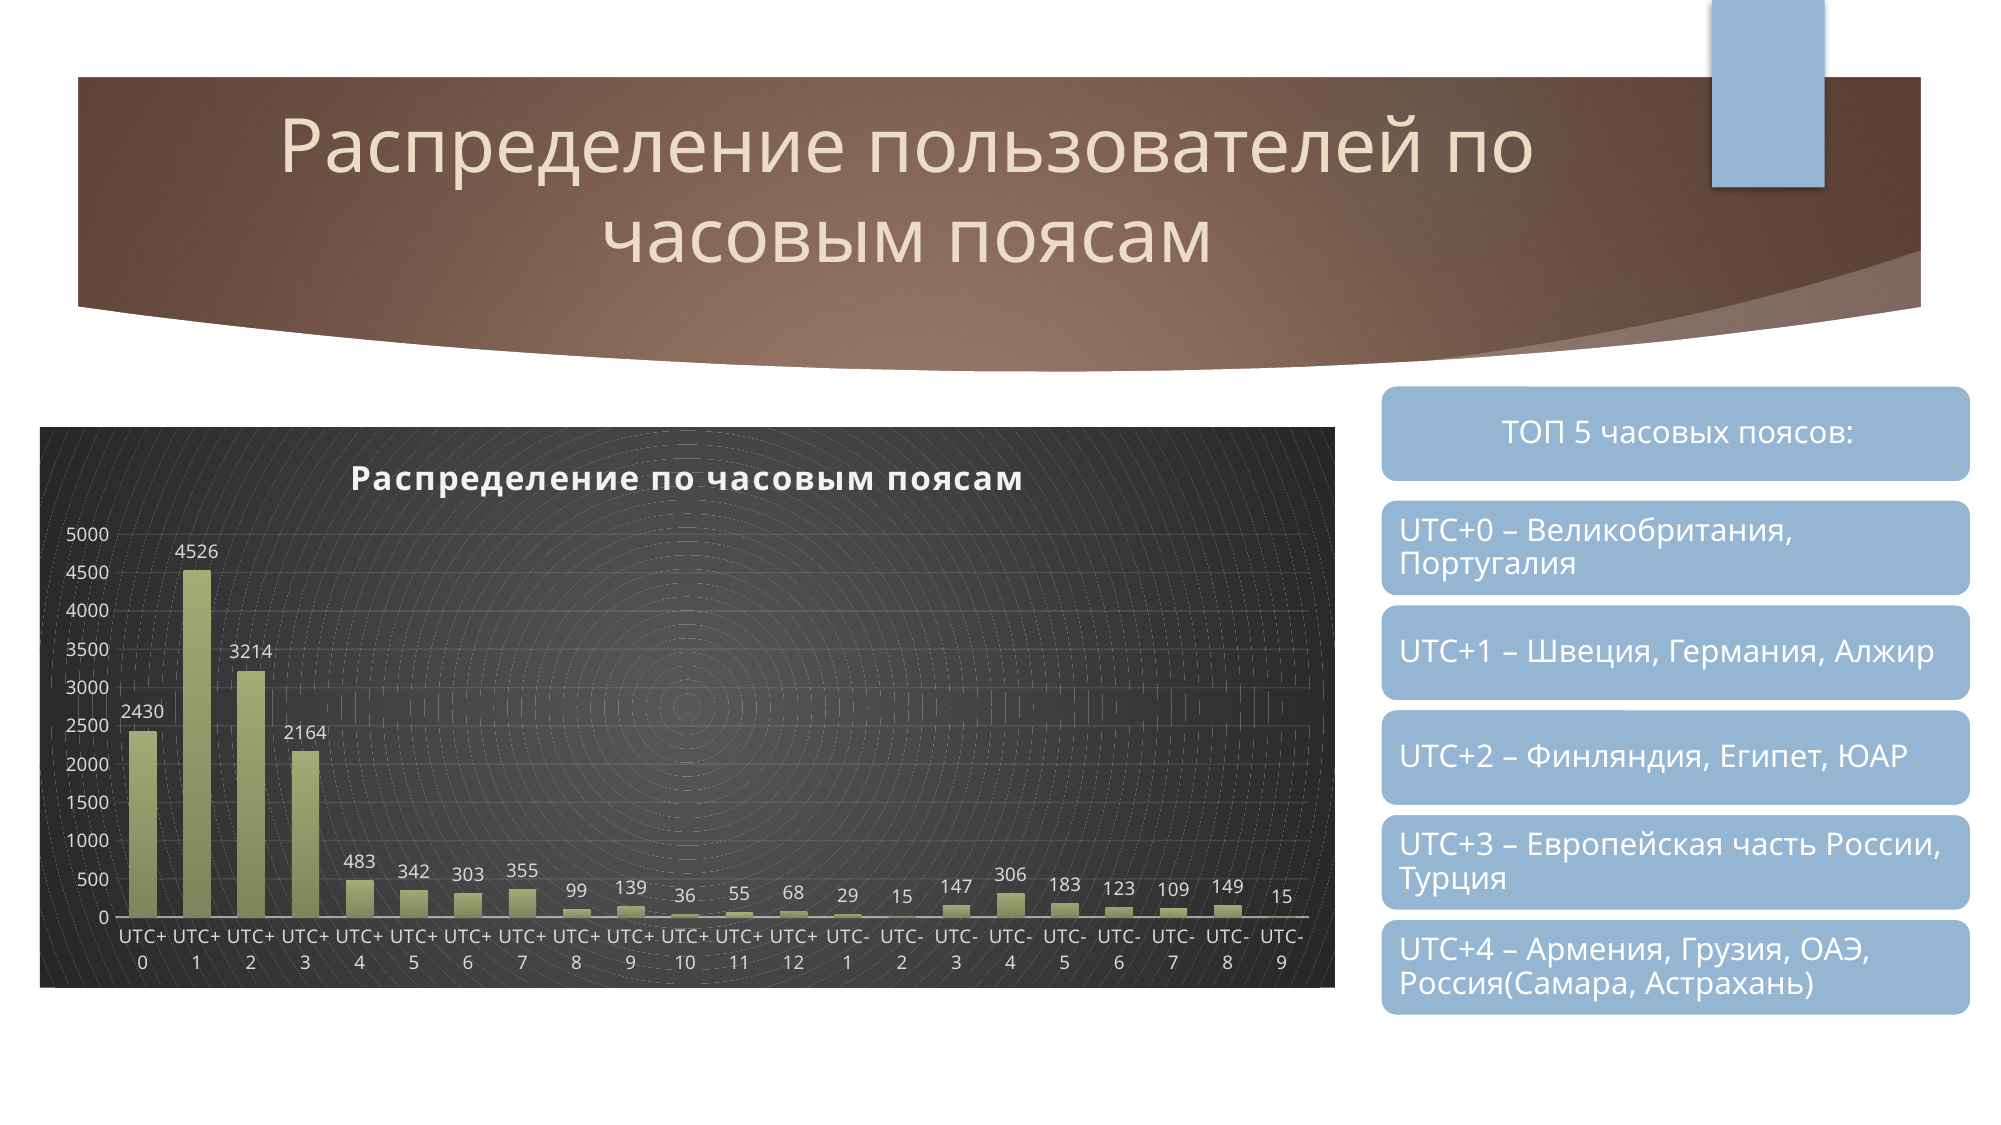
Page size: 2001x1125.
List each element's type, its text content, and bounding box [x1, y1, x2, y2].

chart [39, 426, 1336, 988]
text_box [1379, 384, 1972, 1026]
title Распределение пользователей по часовым поясам [189, 99, 1627, 276]
